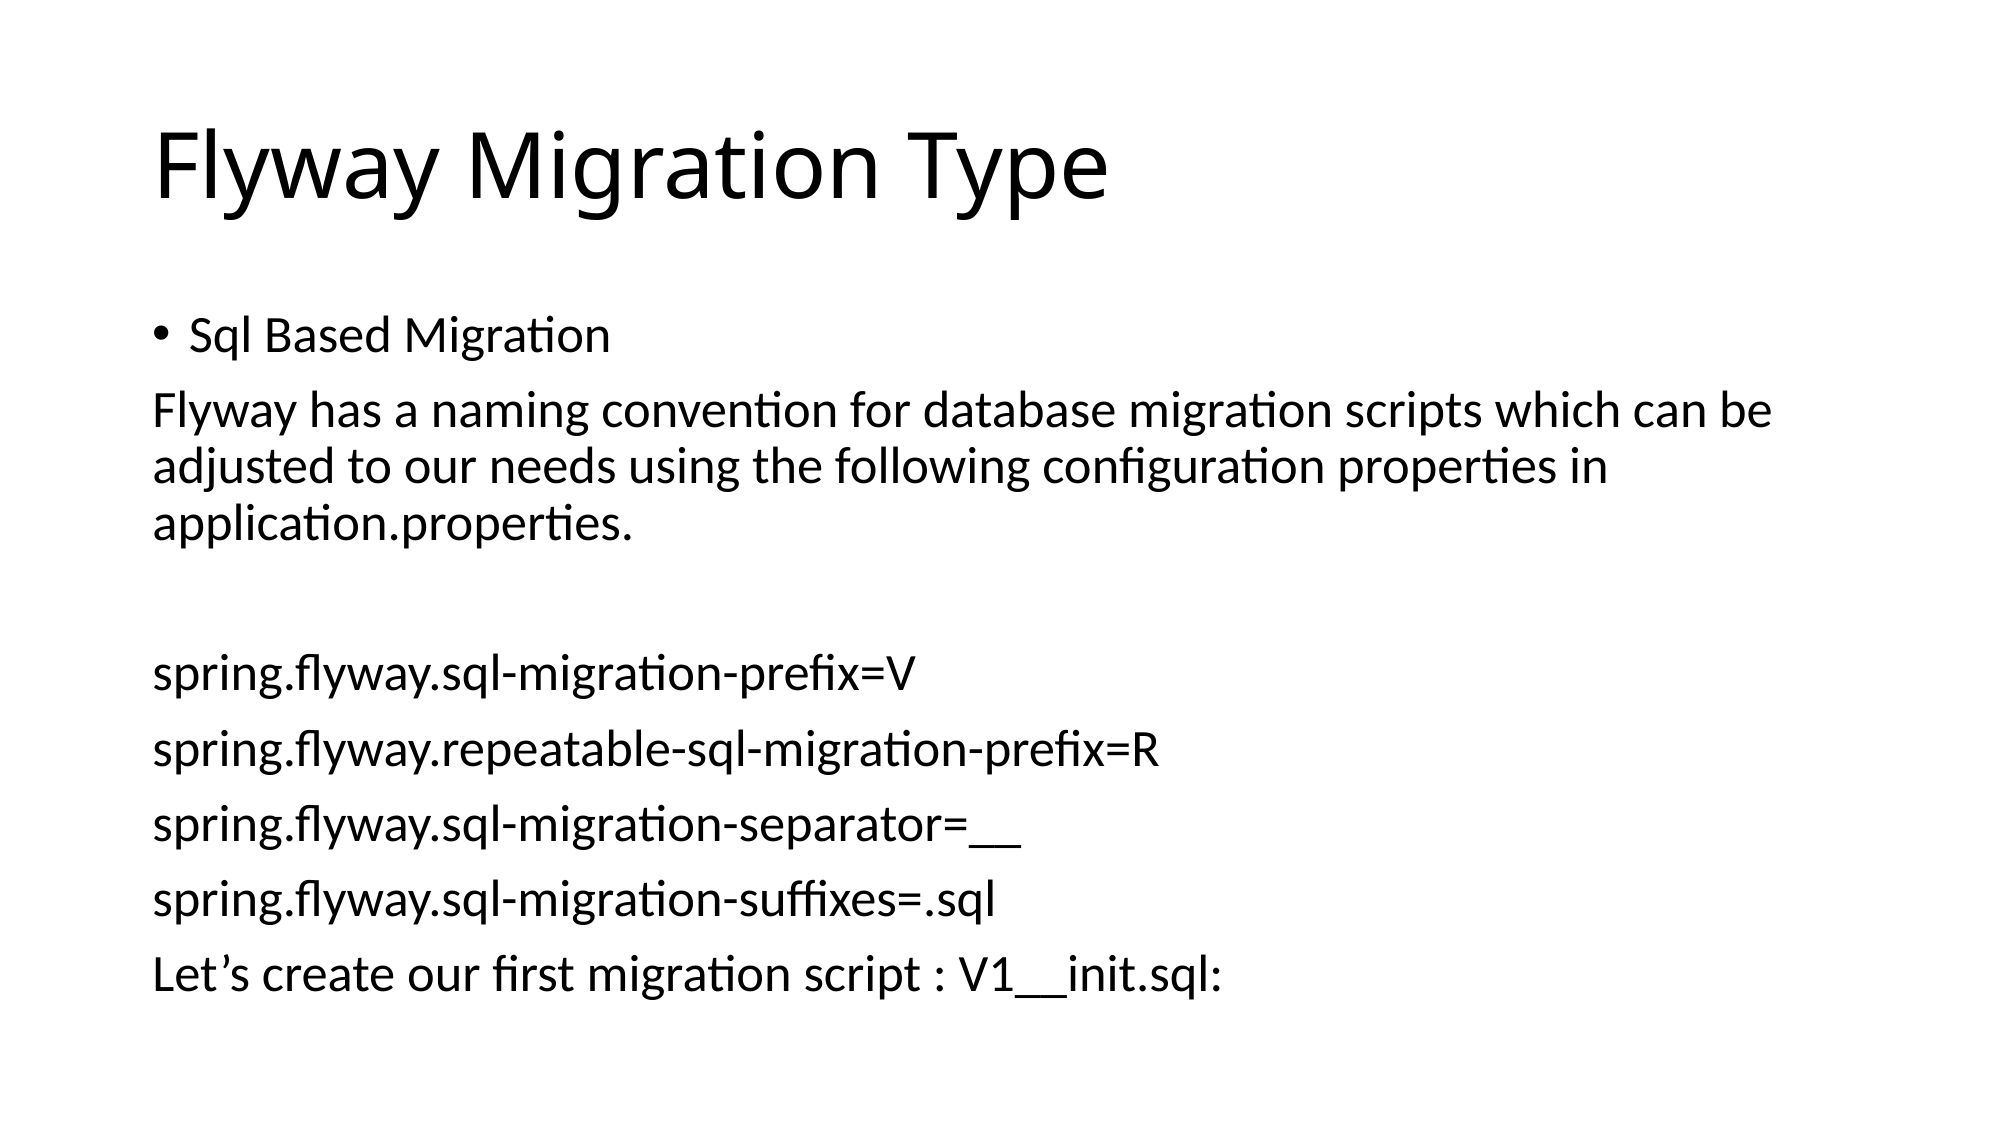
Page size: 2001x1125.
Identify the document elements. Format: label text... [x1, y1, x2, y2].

list Sql Based Migration Flyway has a naming convention for database migration scripts which can be adjusted to our needs using the following configuration properties in application.properties. spring.flyway.sql-migration-prefix=V spring.flyway.repeatable-sql-migration-prefix=R spring.flyway.sql-migration-separator=__ spring.flyway.sql-migration-suffixes=.sql Let’s create our first migration script : V1__init.sql: [137, 299, 1863, 1014]
title Flyway Migration Type [137, 59, 1863, 278]
